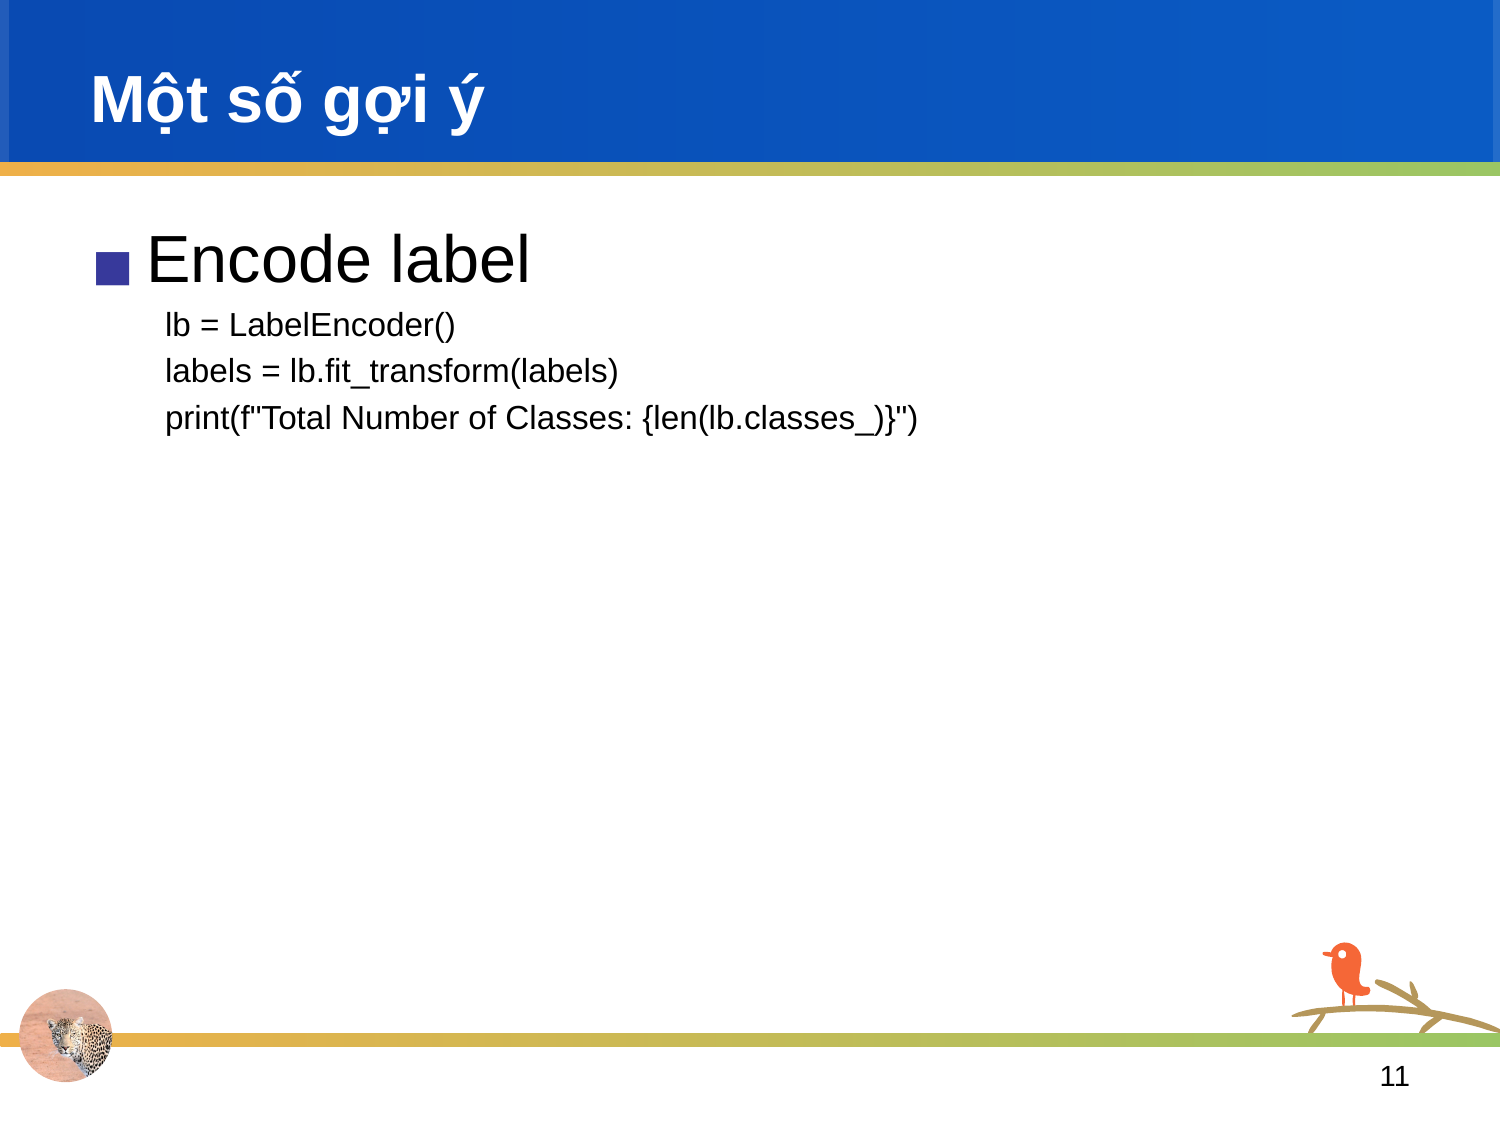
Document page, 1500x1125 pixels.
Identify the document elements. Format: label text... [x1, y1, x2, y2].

picture [0, 0, 1500, 162]
title Một số gợi ý [75, 50, 1425, 143]
picture [19, 989, 113, 1083]
slide_number ‹#› [1074, 1050, 1425, 1103]
list Encode label lb = LabelEncoder() labels = lb.fit_transform(labels) print(f"Total Number of Classes: {len(lb.classes_)}") [75, 208, 1438, 1034]
